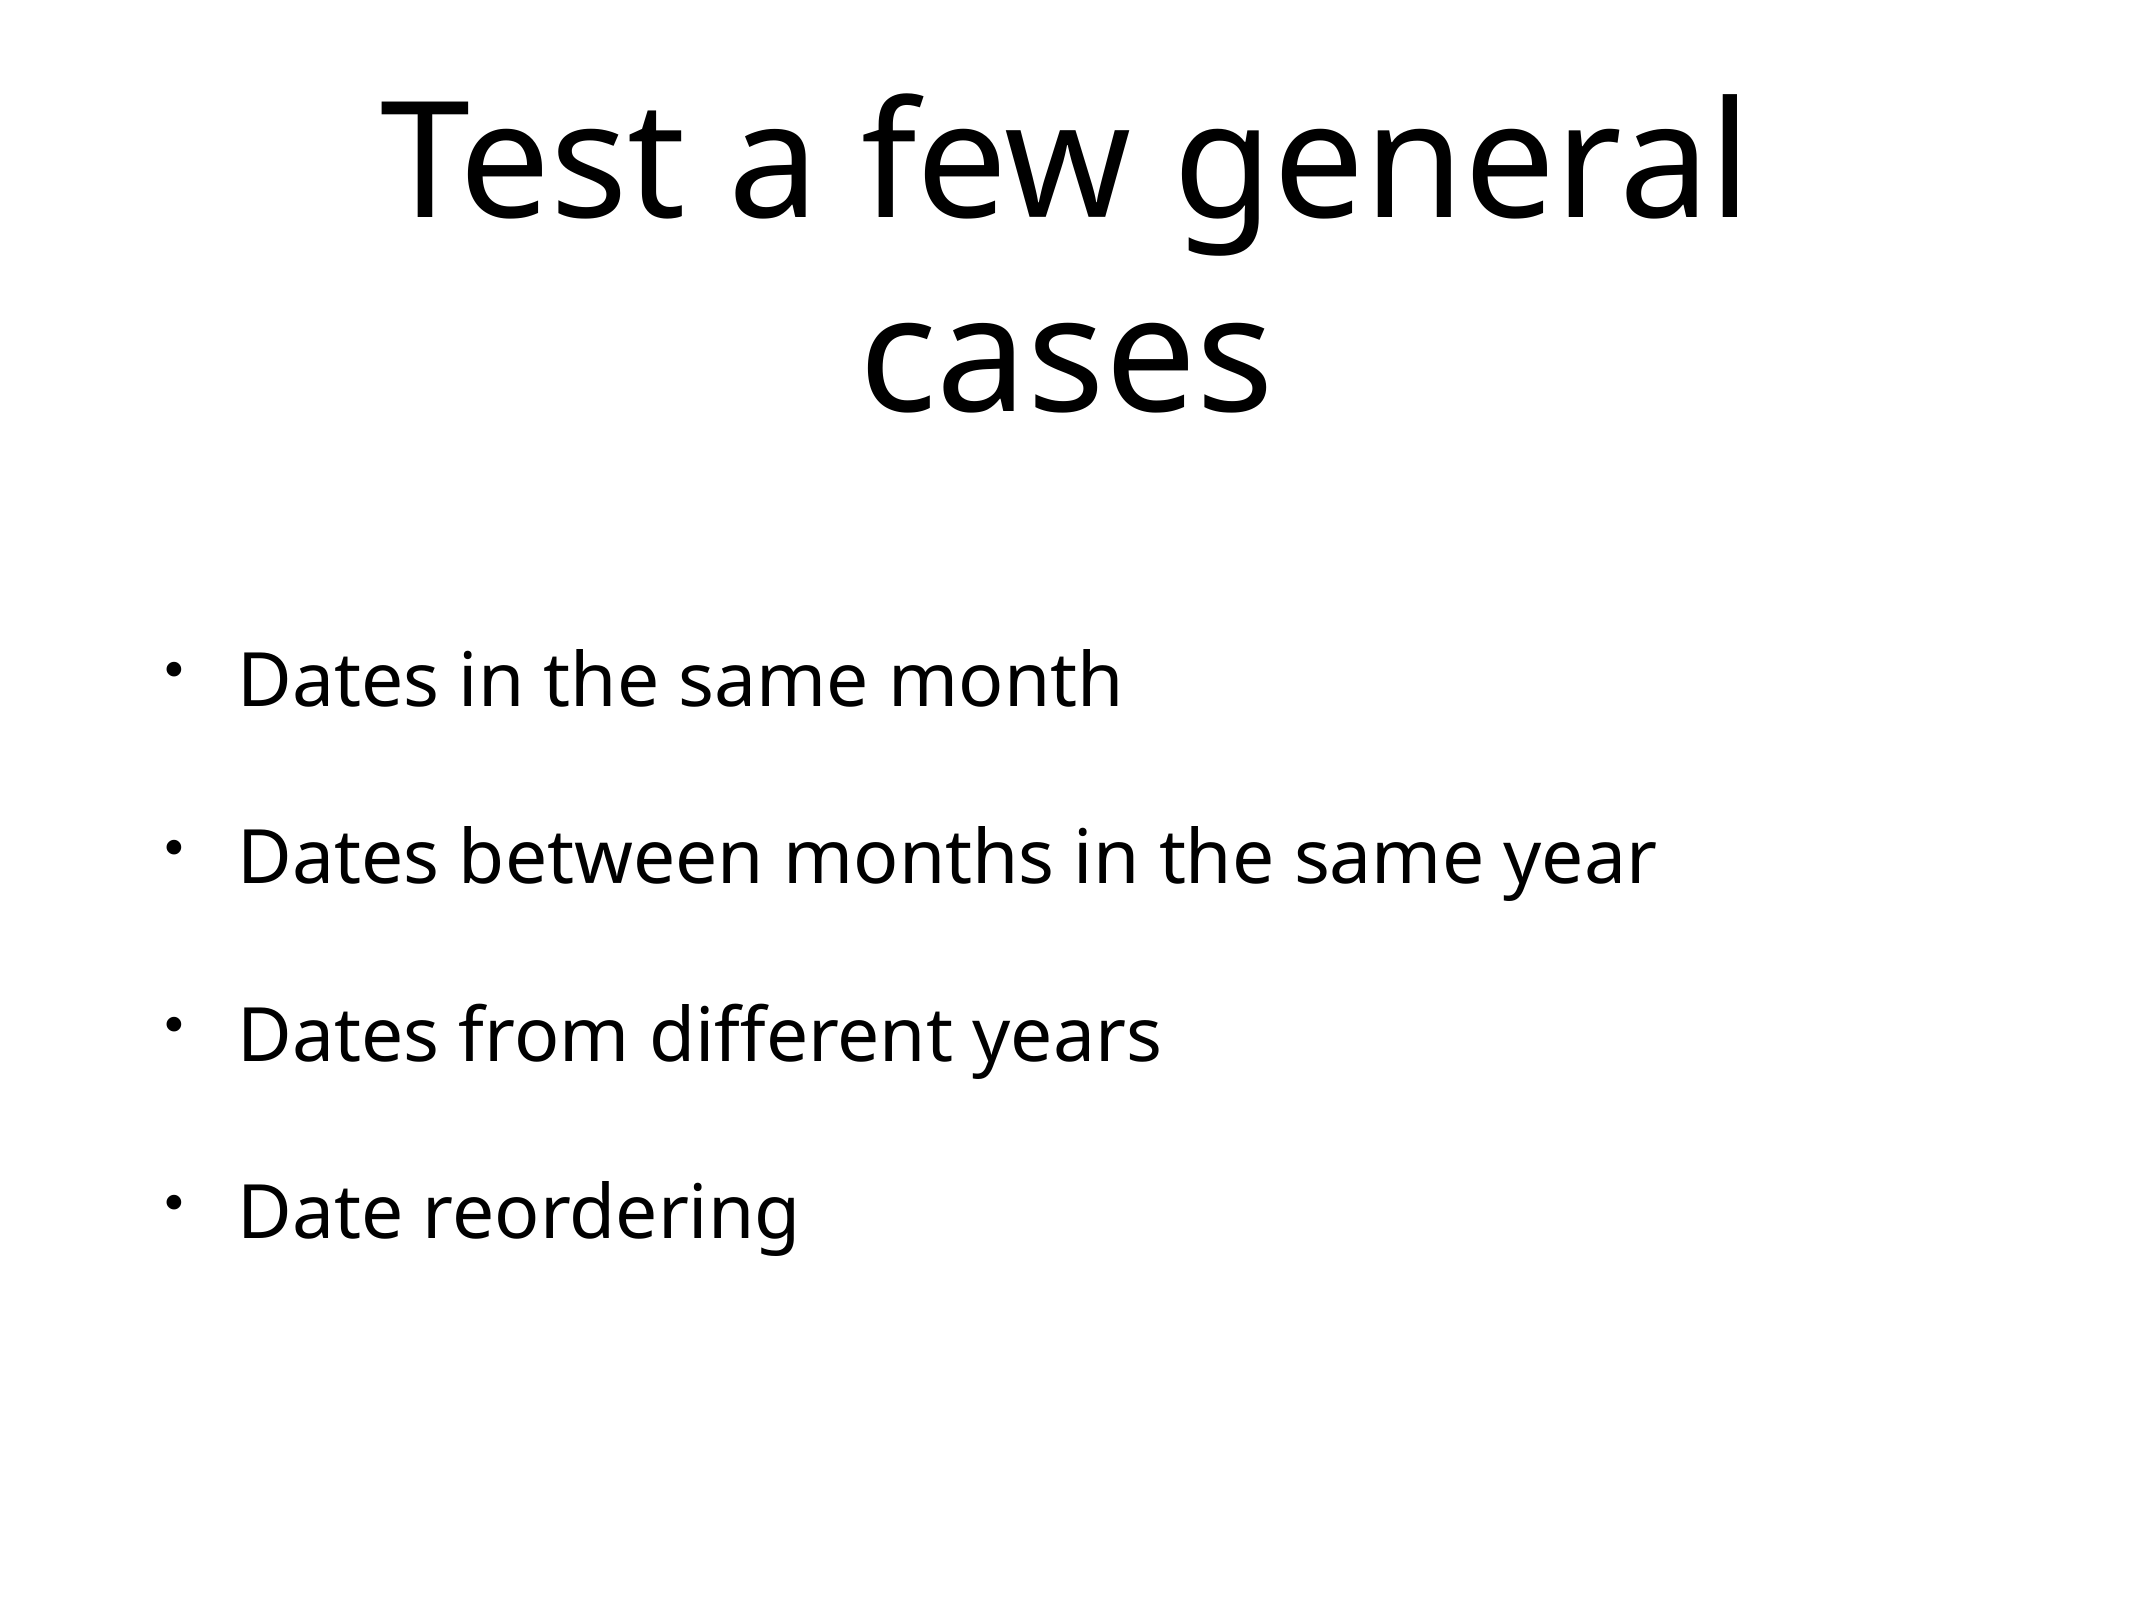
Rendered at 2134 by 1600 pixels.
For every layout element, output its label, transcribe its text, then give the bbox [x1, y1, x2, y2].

list Dates in the same month Dates between months in the same year Dates from different years Date reordering [155, 426, 1978, 1459]
title Test a few general cases [155, 72, 1978, 426]
